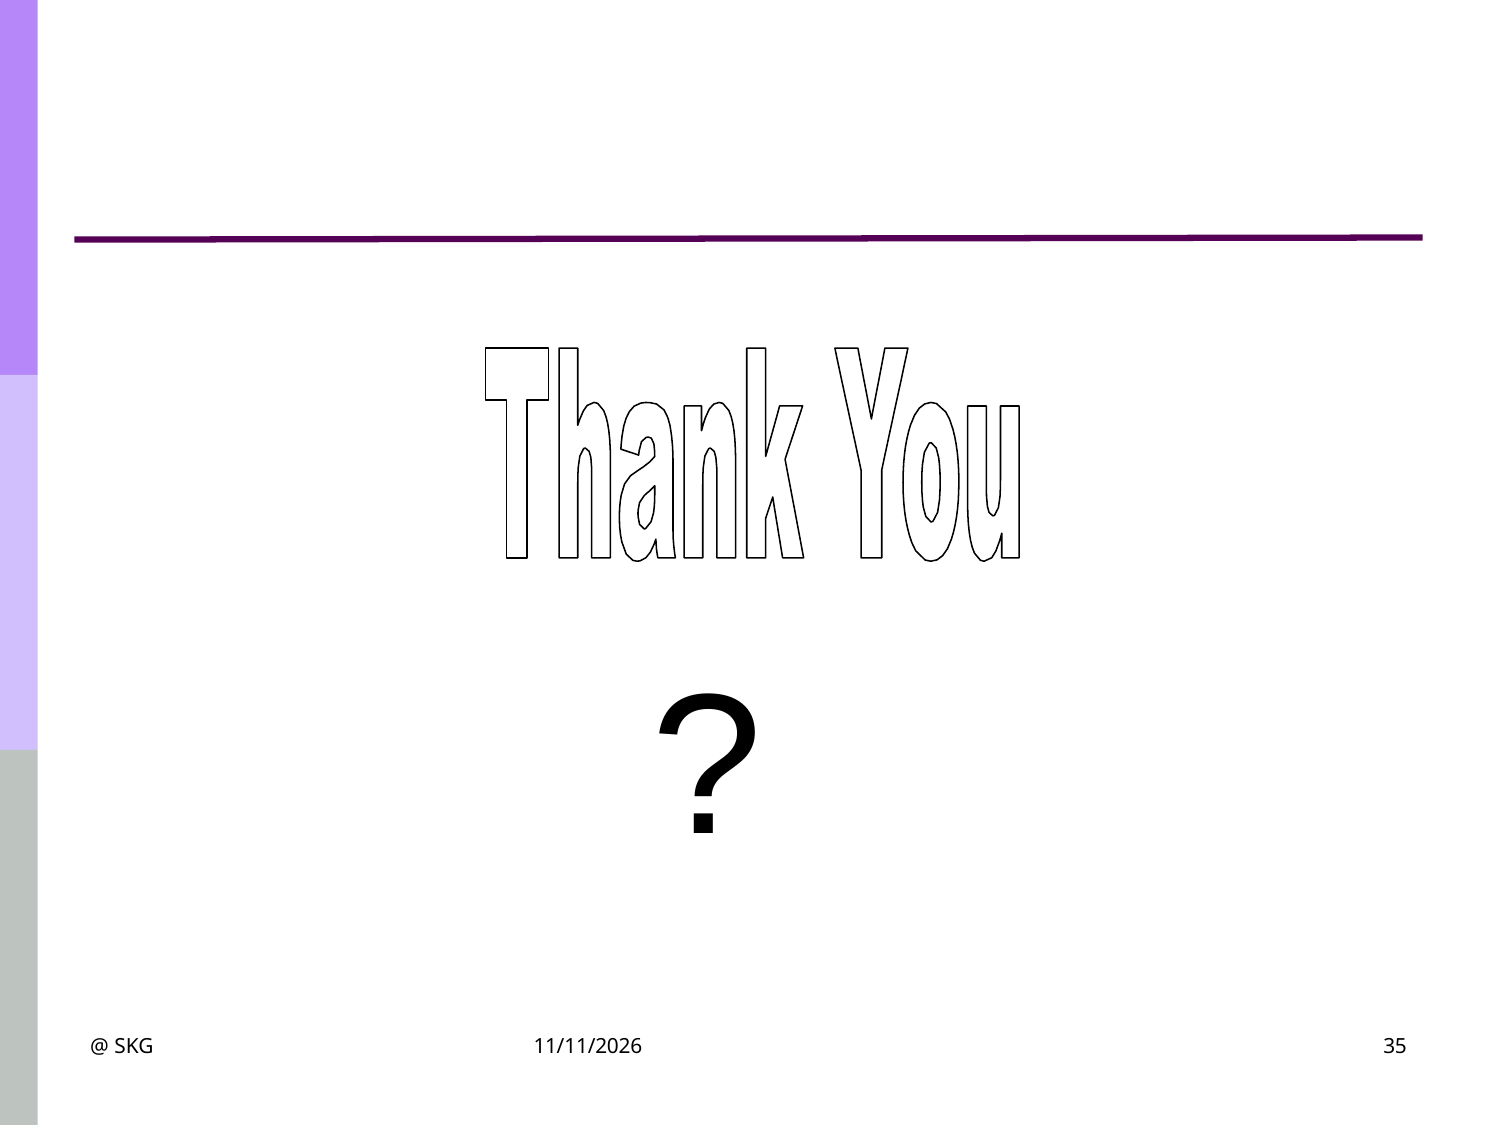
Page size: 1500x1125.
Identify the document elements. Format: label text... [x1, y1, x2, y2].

text_box [485, 348, 549, 558]
slide_number 35 [1377, 1030, 1417, 1125]
text_box [559, 348, 611, 558]
text_box [684, 402, 736, 558]
text_box ? [649, 631, 766, 874]
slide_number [531, 1030, 969, 1125]
footer @ SKG [88, 1030, 205, 1125]
text_box [903, 402, 959, 562]
text_box [834, 348, 908, 558]
text_box [967, 406, 1020, 562]
text_box [746, 348, 804, 558]
text_box [619, 402, 676, 562]
